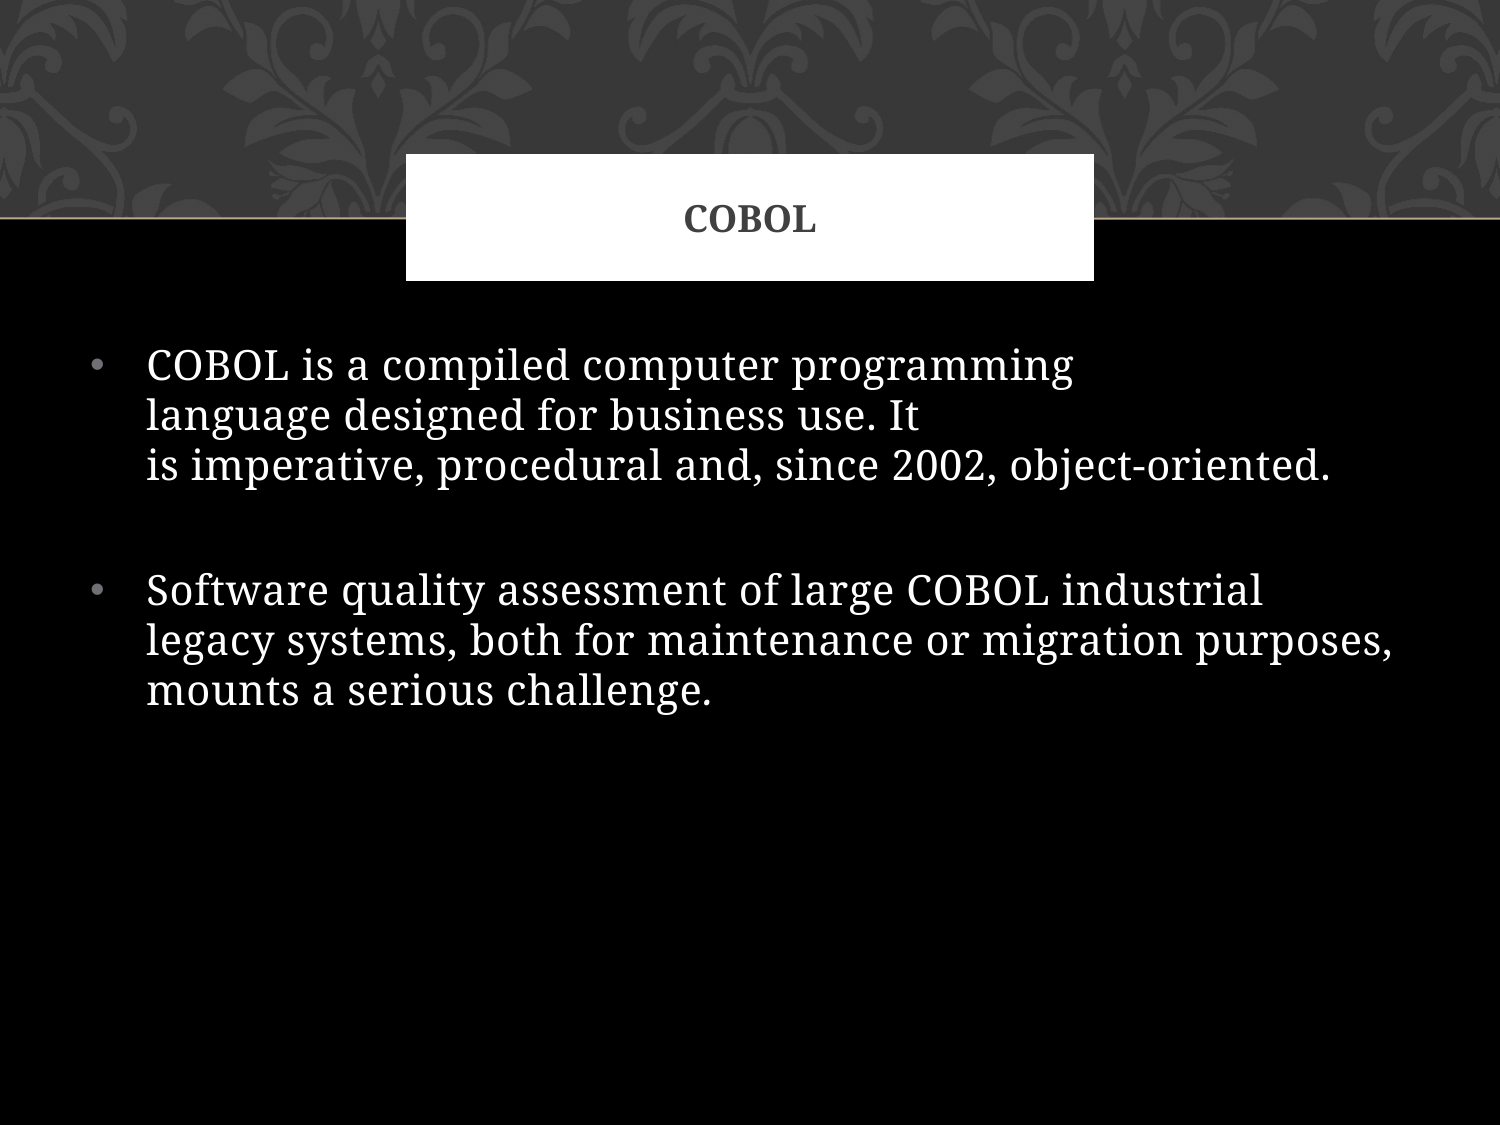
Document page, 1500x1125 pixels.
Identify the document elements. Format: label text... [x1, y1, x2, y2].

title Cobol [406, 154, 1094, 281]
list COBOL is a compiled computer programming language designed for business use. It is imperative, procedural and, since 2002, object-oriented. Software quality assessment of large COBOL industrial legacy systems, both for maintenance or migration purposes, mounts a serious challenge. [75, 331, 1425, 1000]
